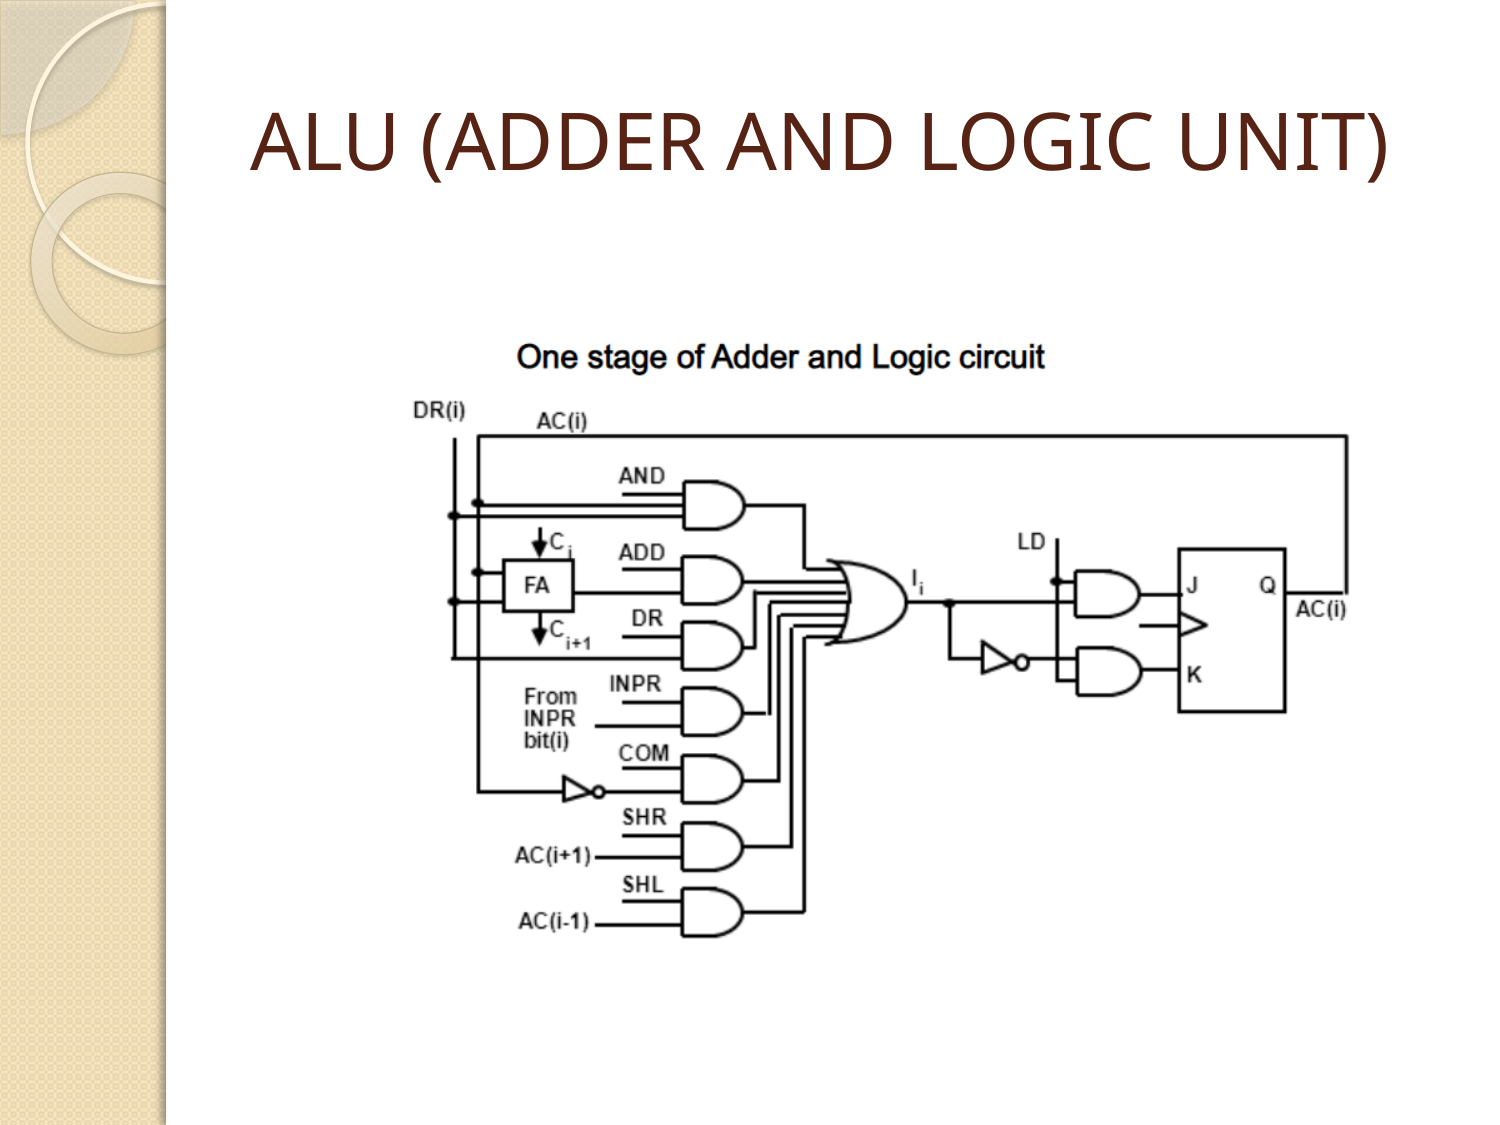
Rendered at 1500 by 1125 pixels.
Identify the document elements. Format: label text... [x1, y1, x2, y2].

title ALU (ADDER AND LOGIC UNIT) [235, 45, 1466, 221]
picture [224, 224, 1486, 1036]
